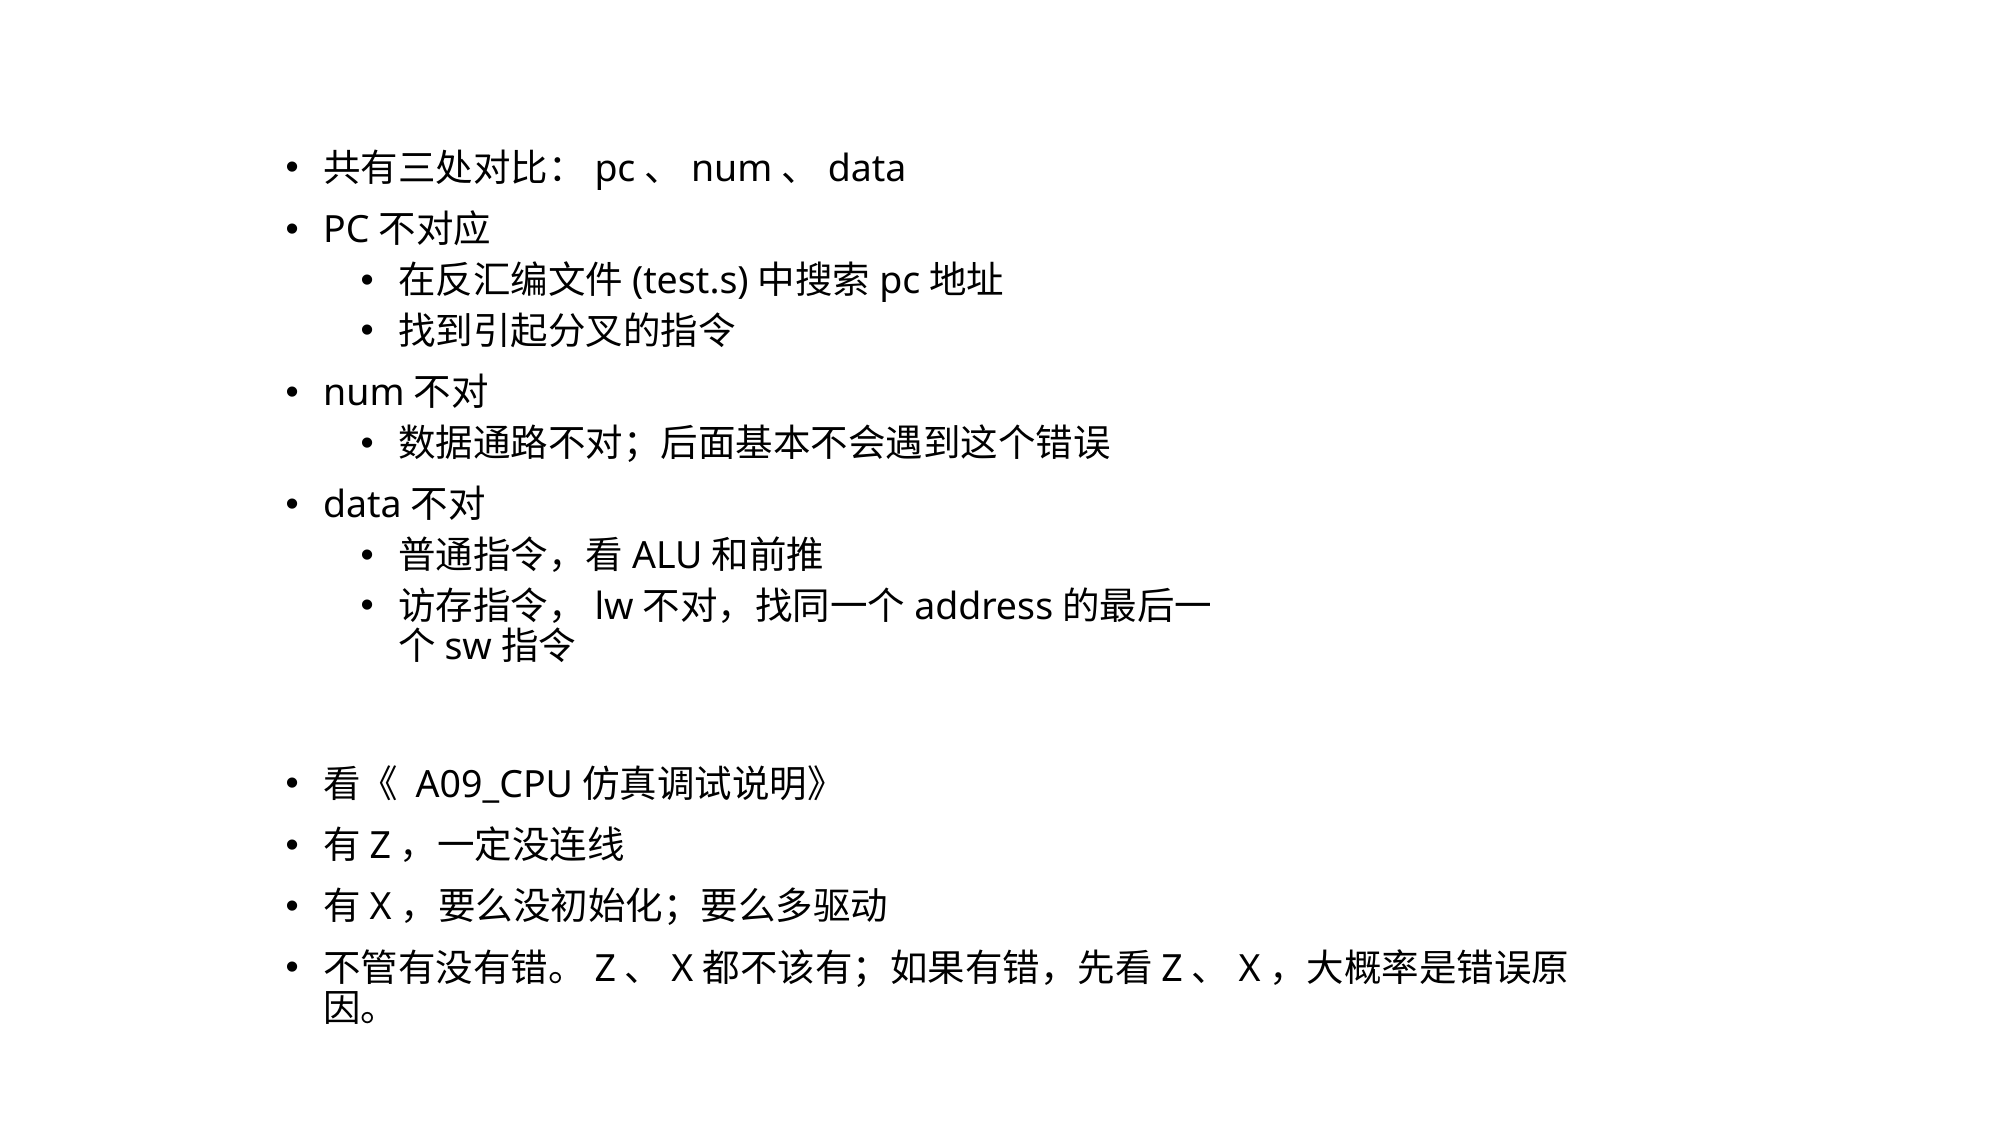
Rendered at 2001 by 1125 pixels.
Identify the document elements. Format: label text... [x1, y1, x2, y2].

text_box 共有三处对比：pc、num、data PC不对应 在反汇编文件(test.s)中搜索pc地址 找到引起分叉的指令 num不对 数据通路不对；后面基本不会遇到这个错误 data不对 普通指令，看ALU和前推 访存指令，lw不对，找同一个address的最后一个sw指令 [270, 141, 1235, 675]
text_box 看《 A09_CPU仿真调试说明》 有Z，一定没连线 有X，要么没初始化；要么多驱动 不管有没有错。Z、X都不该有；如果有错，先看Z、X，大概率是错误原因。 [270, 757, 1600, 1017]
